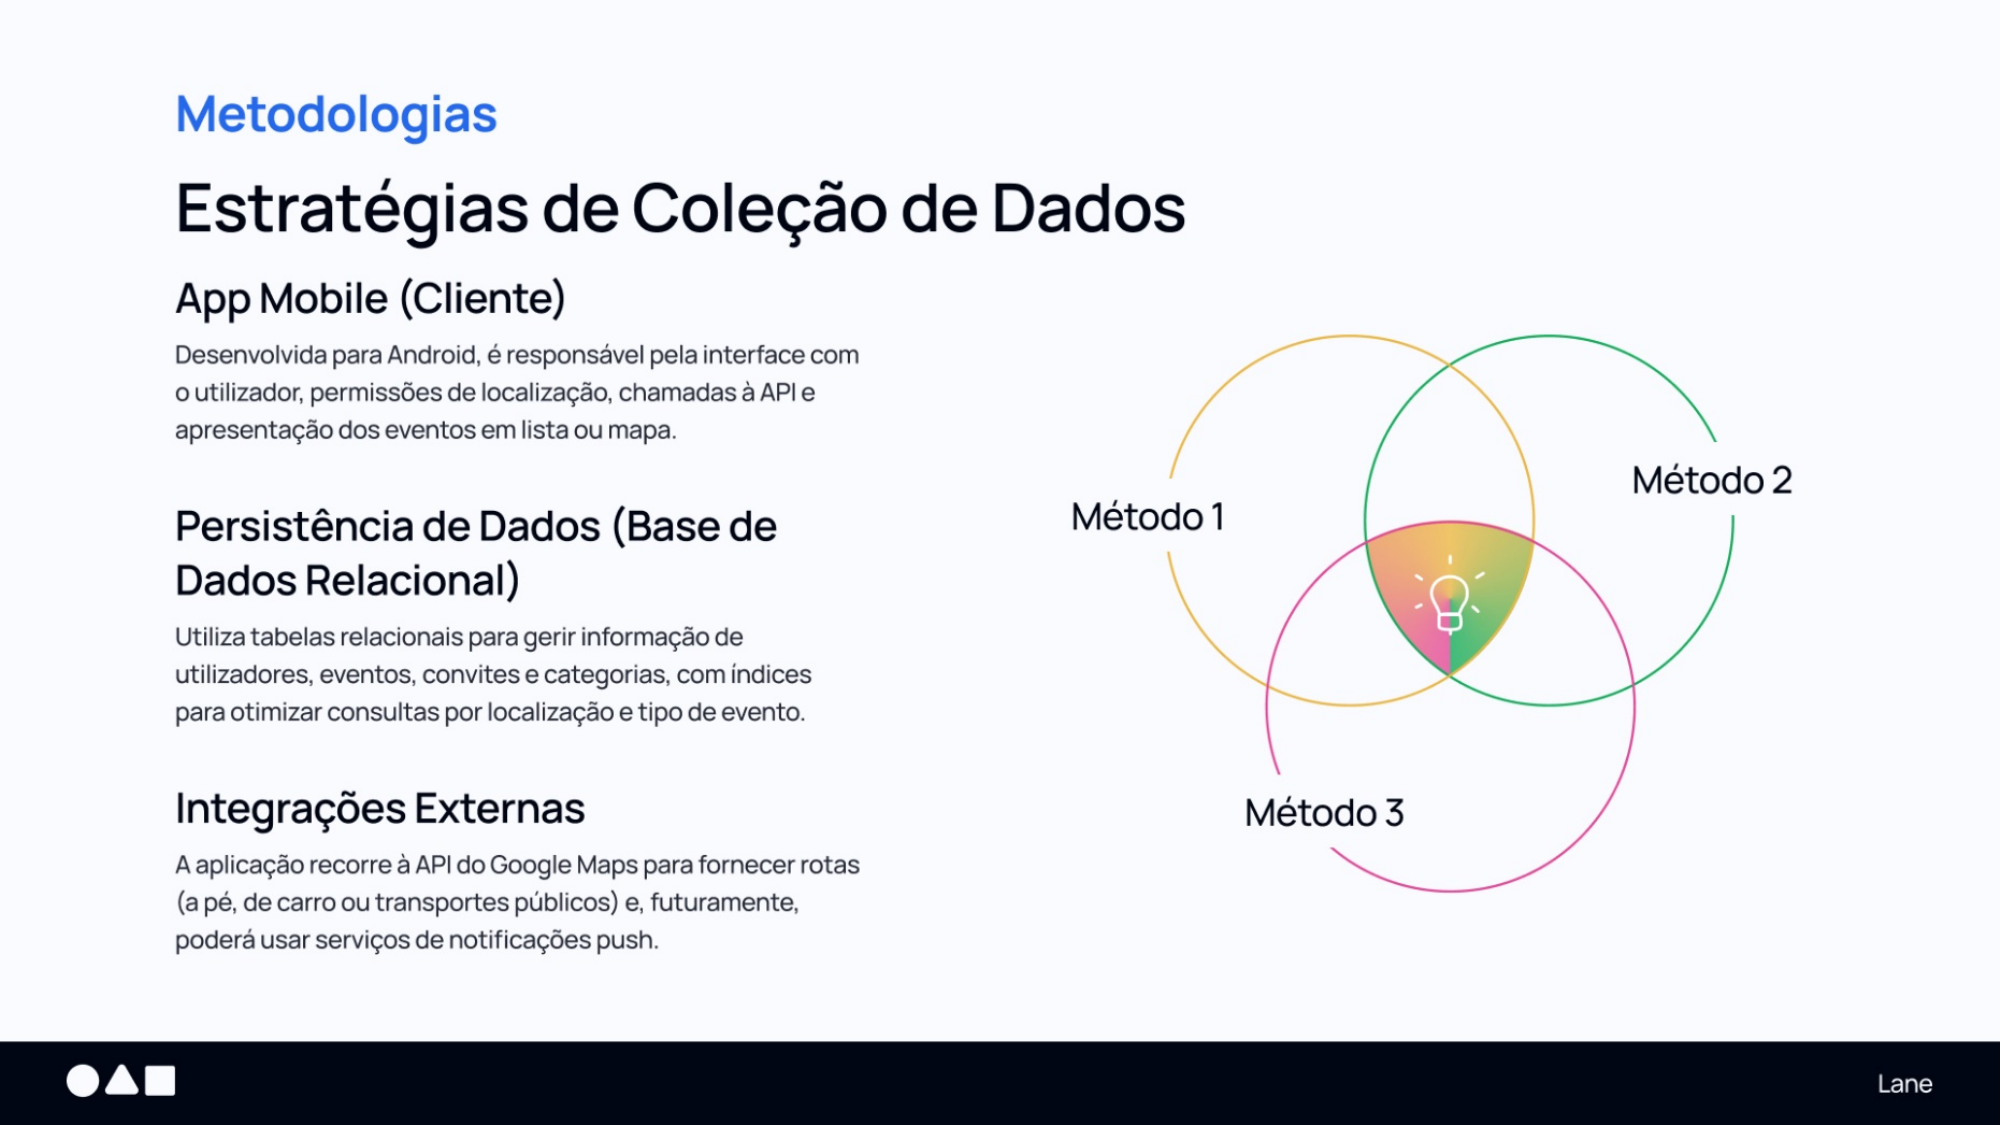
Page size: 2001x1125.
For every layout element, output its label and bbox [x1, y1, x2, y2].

list [0, 0, 2000, 1125]
